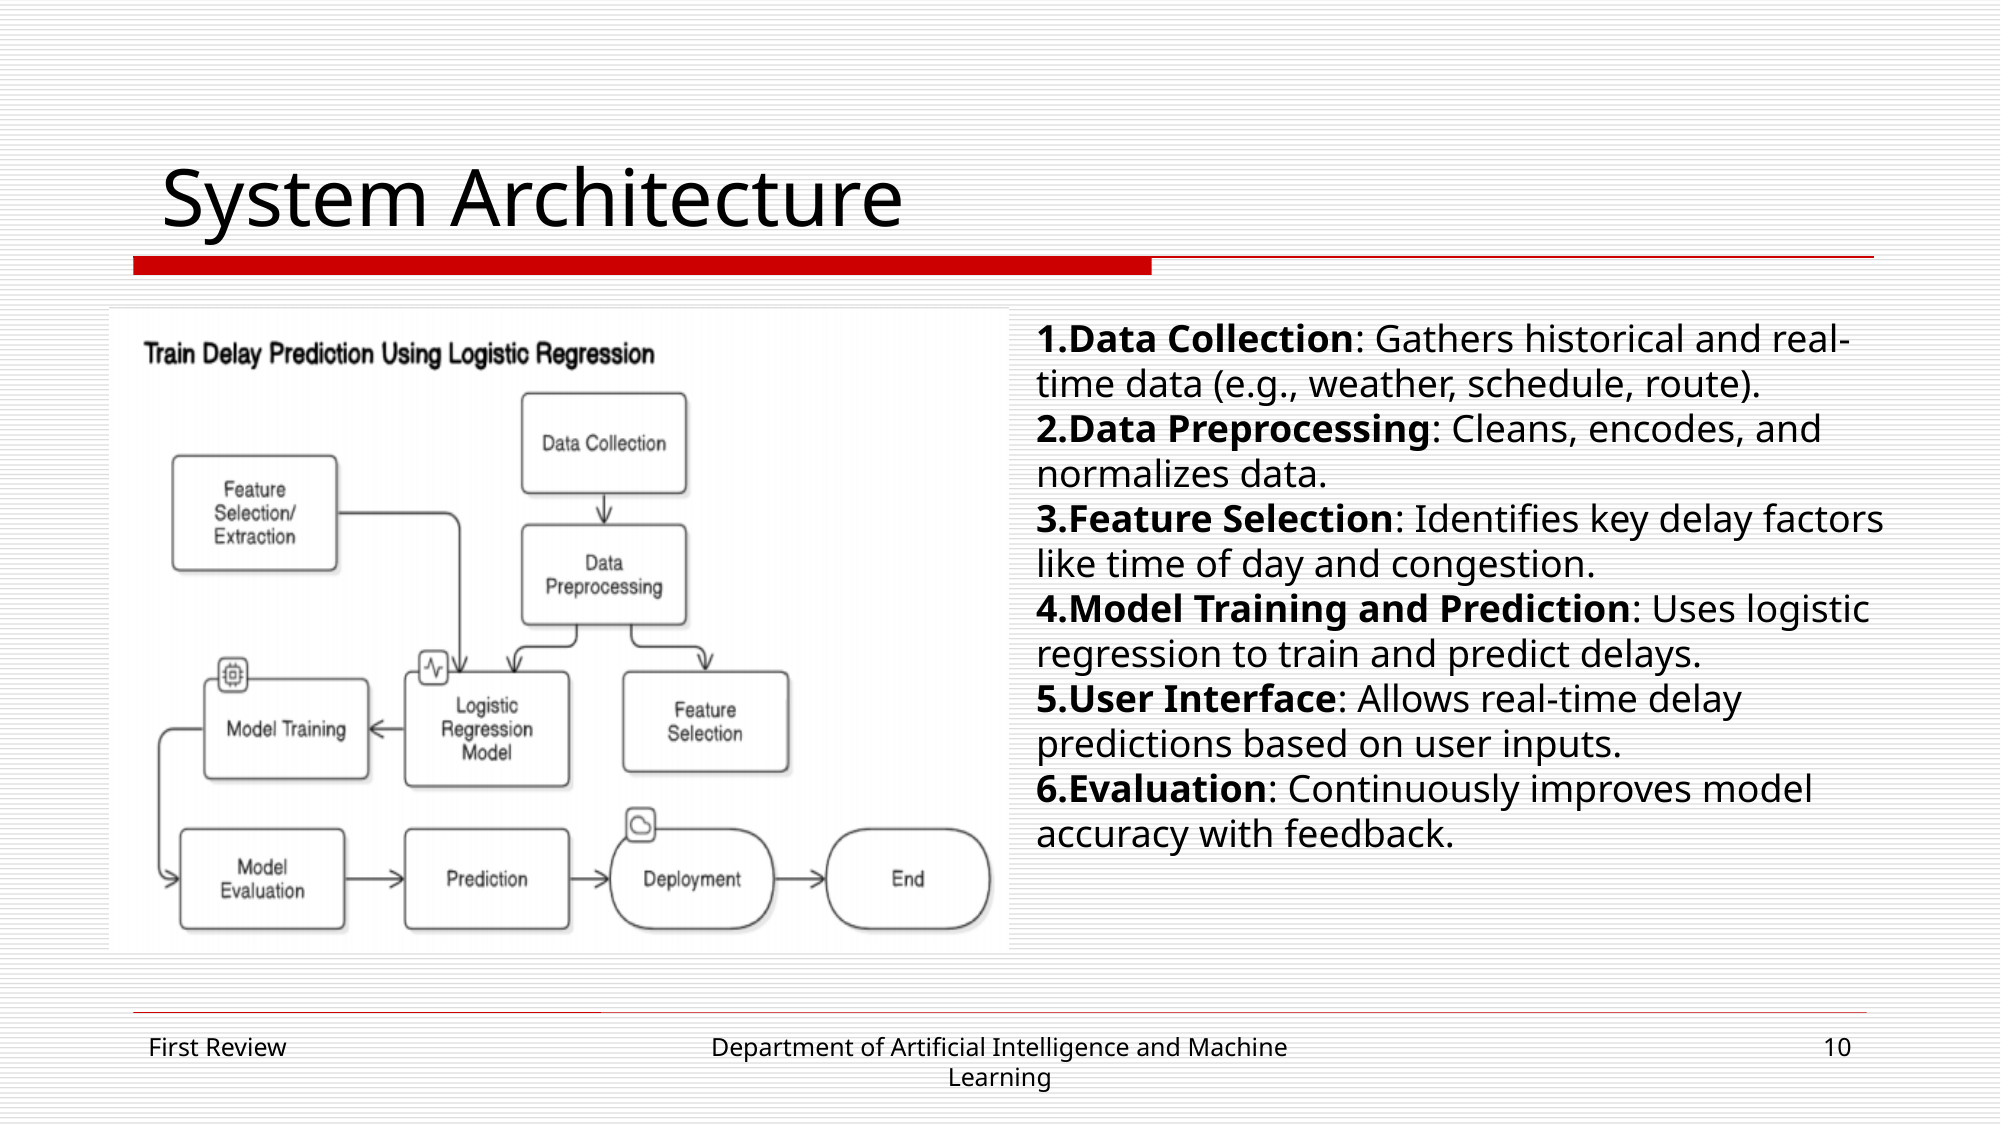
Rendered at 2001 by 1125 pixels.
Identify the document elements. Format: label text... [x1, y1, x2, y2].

footer Department of Artificial Intelligence and Machine Learning [683, 1024, 1317, 1103]
text_box Data Collection: Gathers historical and real-time data (e.g., weather, schedule, route). Data Preprocessing: Cleans, encodes, and normalizes data. Feature Selection: Identifies key delay factors like time of day and congestion. Model Training and Prediction: Uses logistic regression to train and predict delays. User Interface: Allows real-time delay predictions based on user inputs. Evaluation: Continuously improves model accuracy with feedback. [1021, 307, 1935, 908]
slide_number First Review [133, 1024, 567, 1103]
slide_number 10 [1433, 1024, 1867, 1103]
picture [0, 0, 2001, 1125]
title System Architecture [125, 50, 1876, 250]
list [109, 307, 1009, 952]
